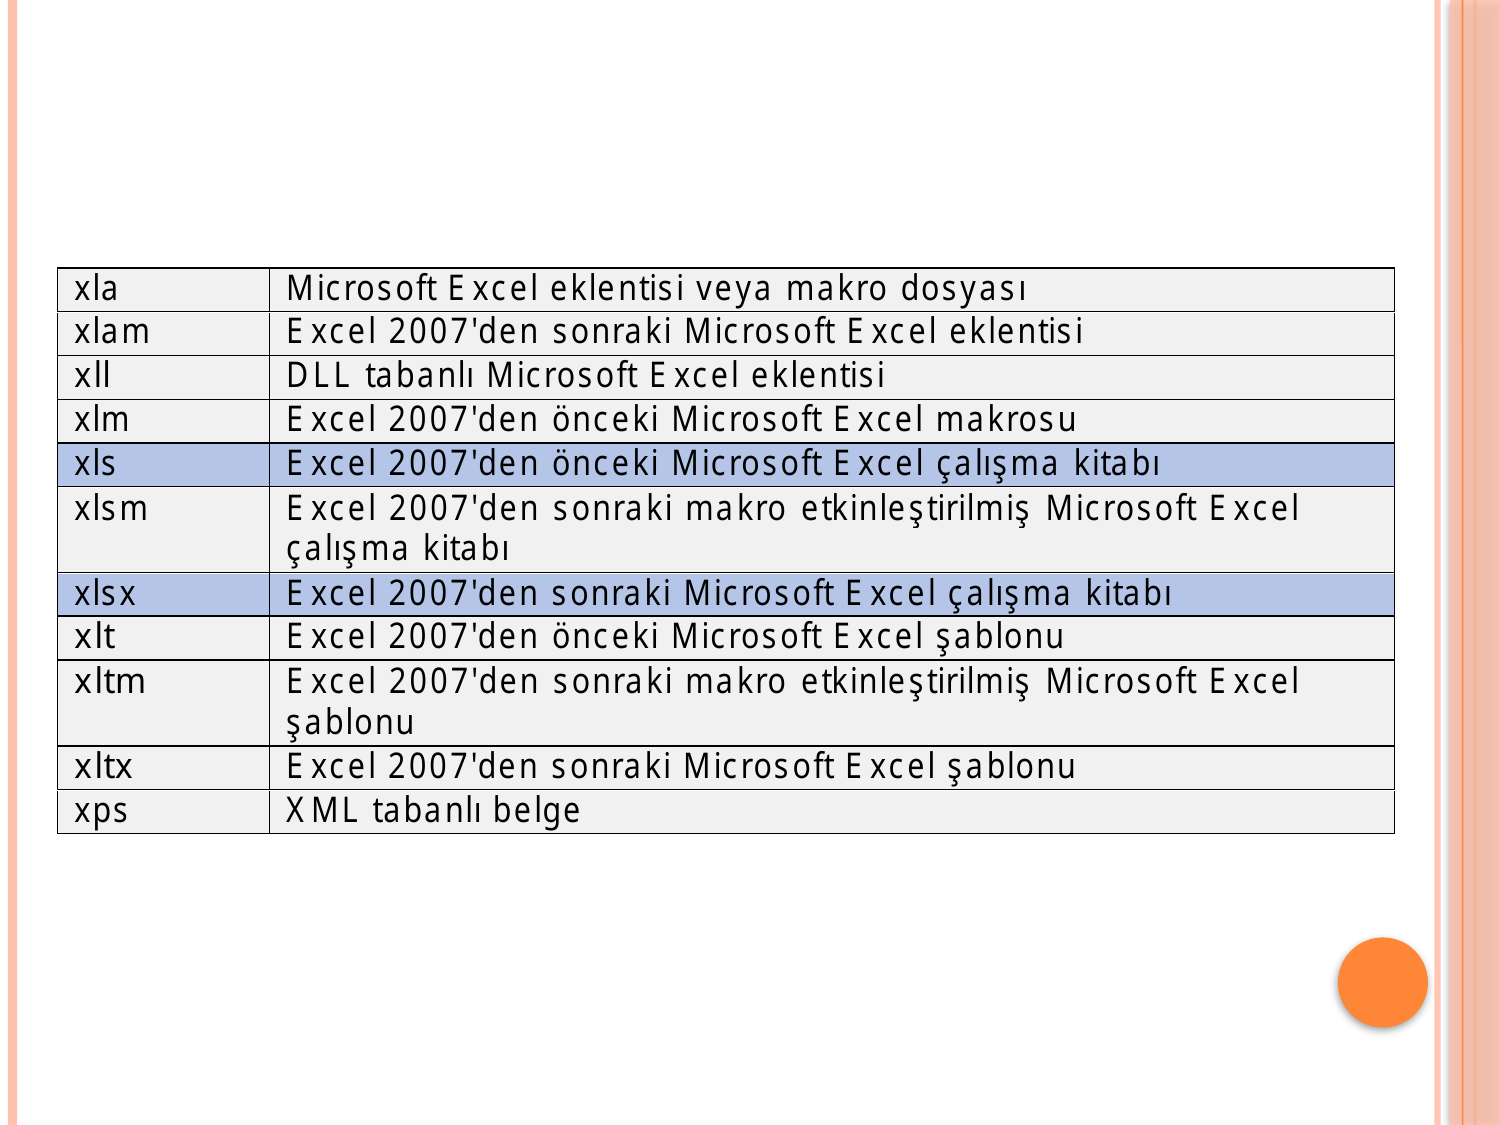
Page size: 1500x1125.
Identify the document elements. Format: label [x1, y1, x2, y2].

list [0, 266, 1500, 872]
